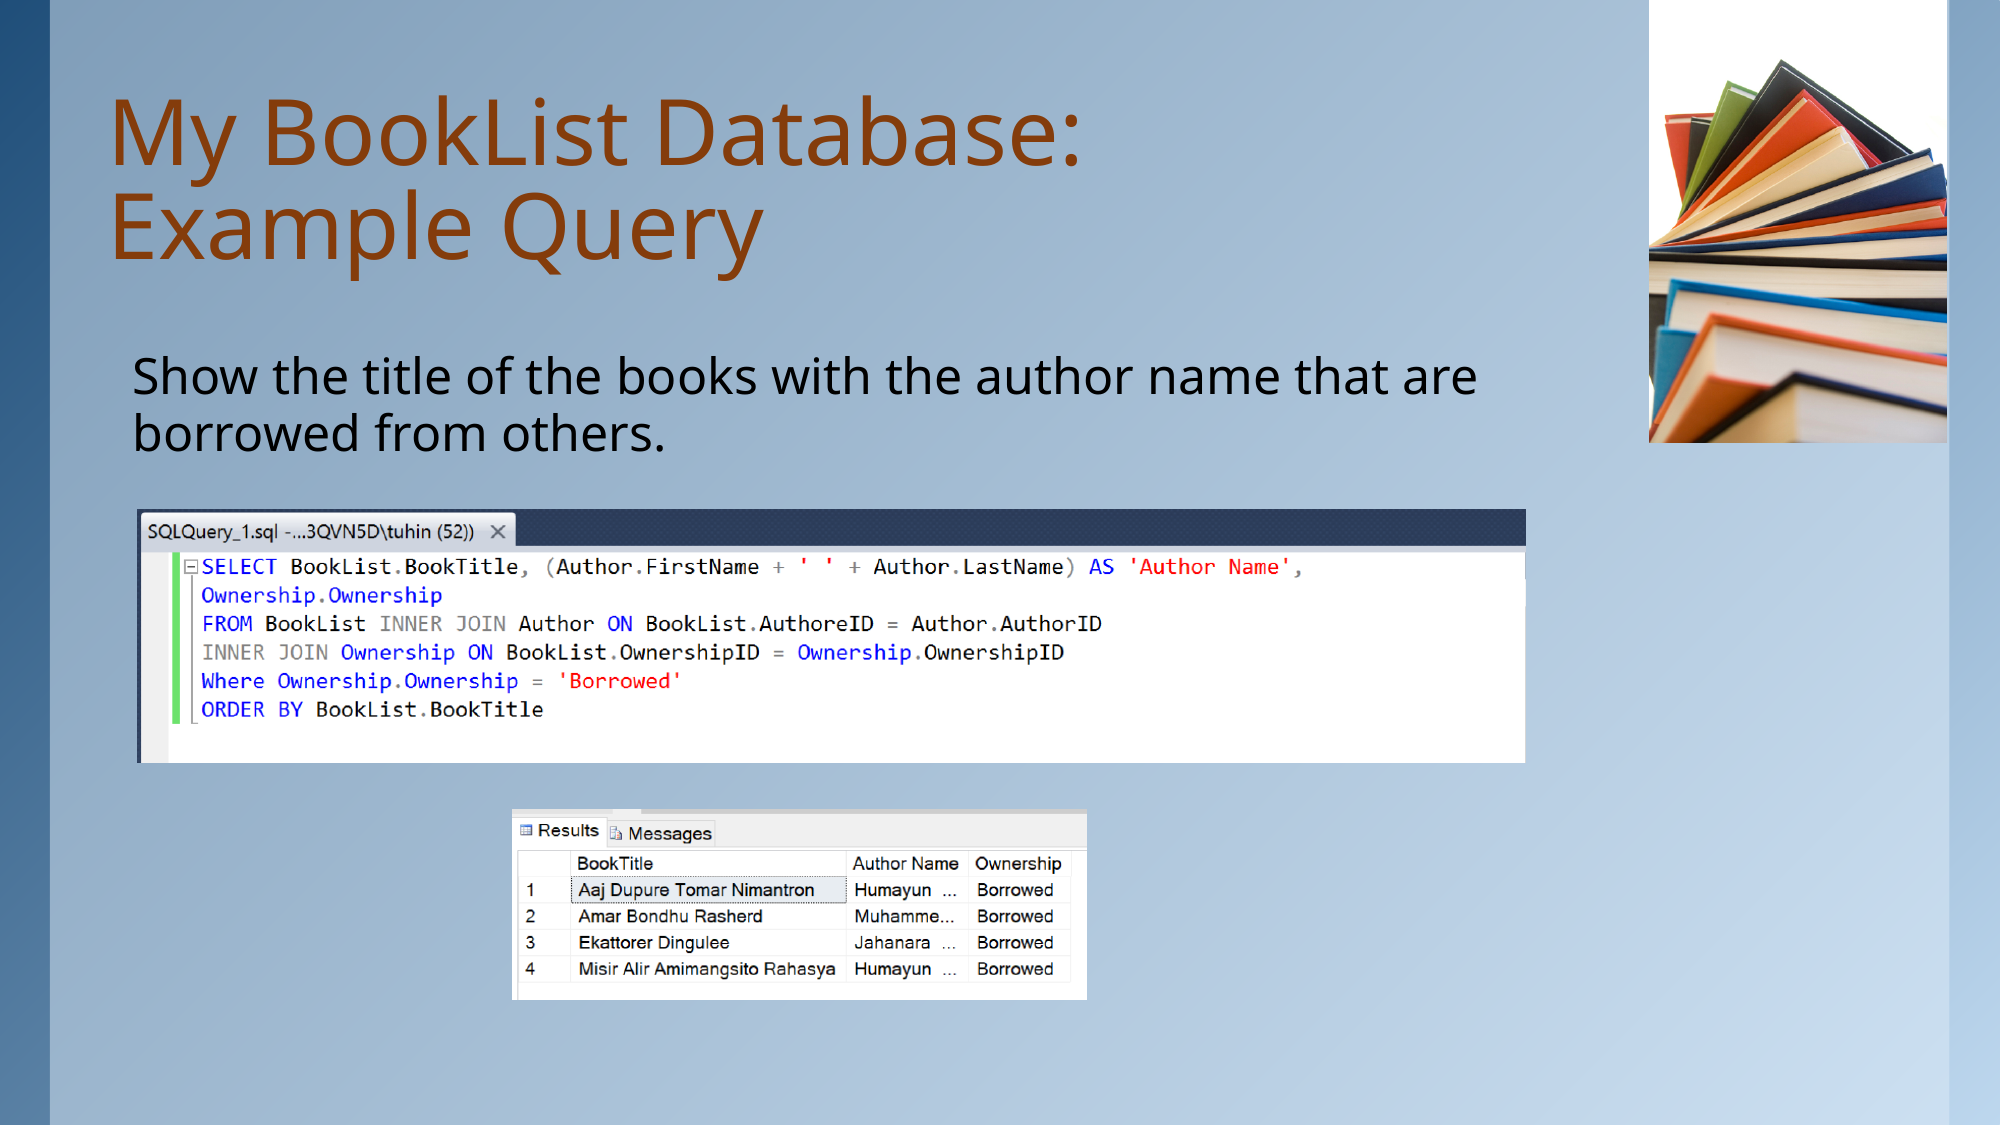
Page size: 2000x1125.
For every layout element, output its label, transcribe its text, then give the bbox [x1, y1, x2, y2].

text_box Show the title of the books with the author name that are borrowed from others. [112, 338, 1613, 500]
picture [1649, 0, 1947, 443]
picture [137, 509, 1526, 763]
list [512, 809, 1087, 1000]
title My BookList Database: Example Query [87, 68, 1649, 300]
